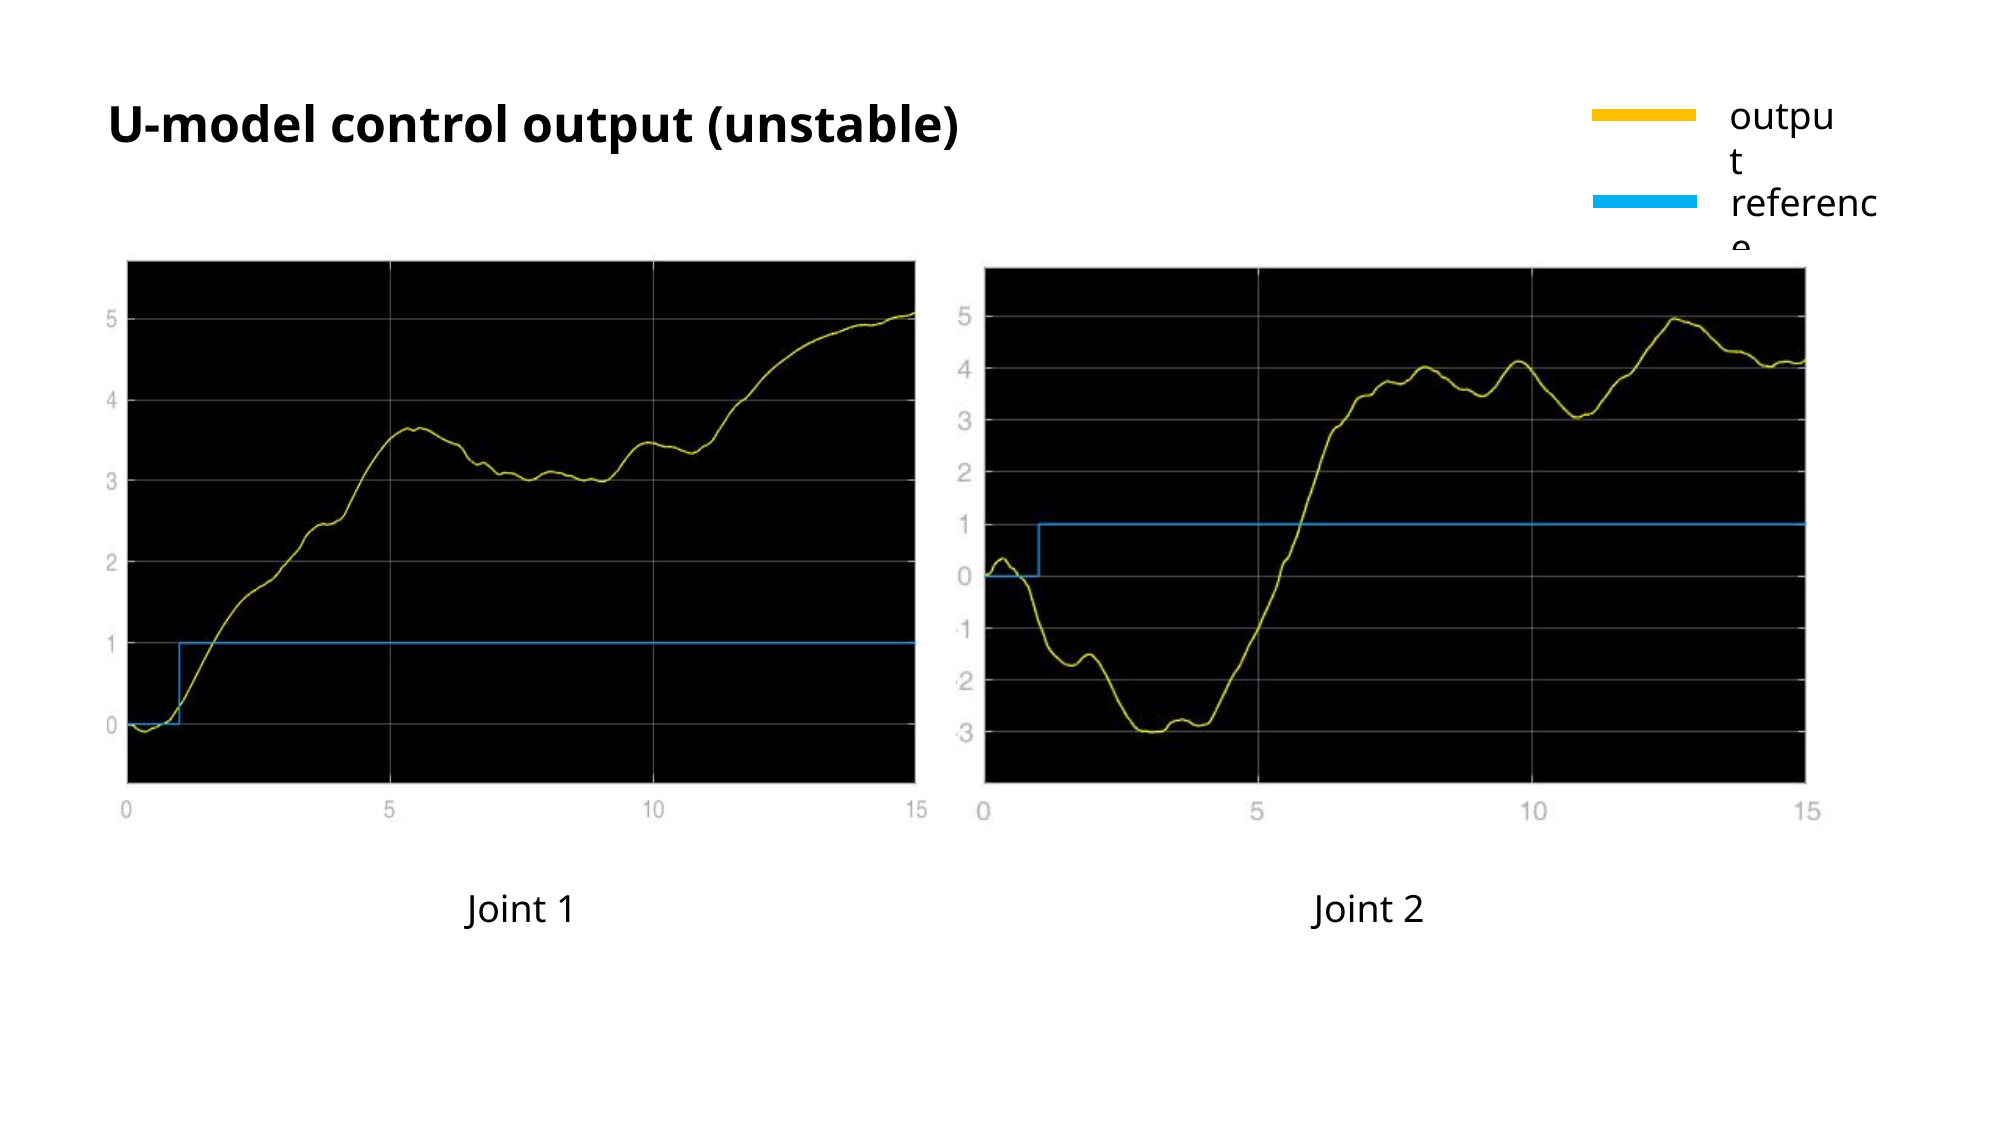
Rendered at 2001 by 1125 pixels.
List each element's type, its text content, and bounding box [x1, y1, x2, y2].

text_box U-model control output (unstable) [92, 84, 1000, 160]
text_box output [1714, 84, 1861, 190]
text_box reference [1715, 171, 1906, 277]
text_box Joint 2 [1299, 877, 1644, 938]
picture [956, 250, 1835, 825]
picture [107, 243, 942, 825]
text_box Joint 1 [452, 877, 797, 938]
